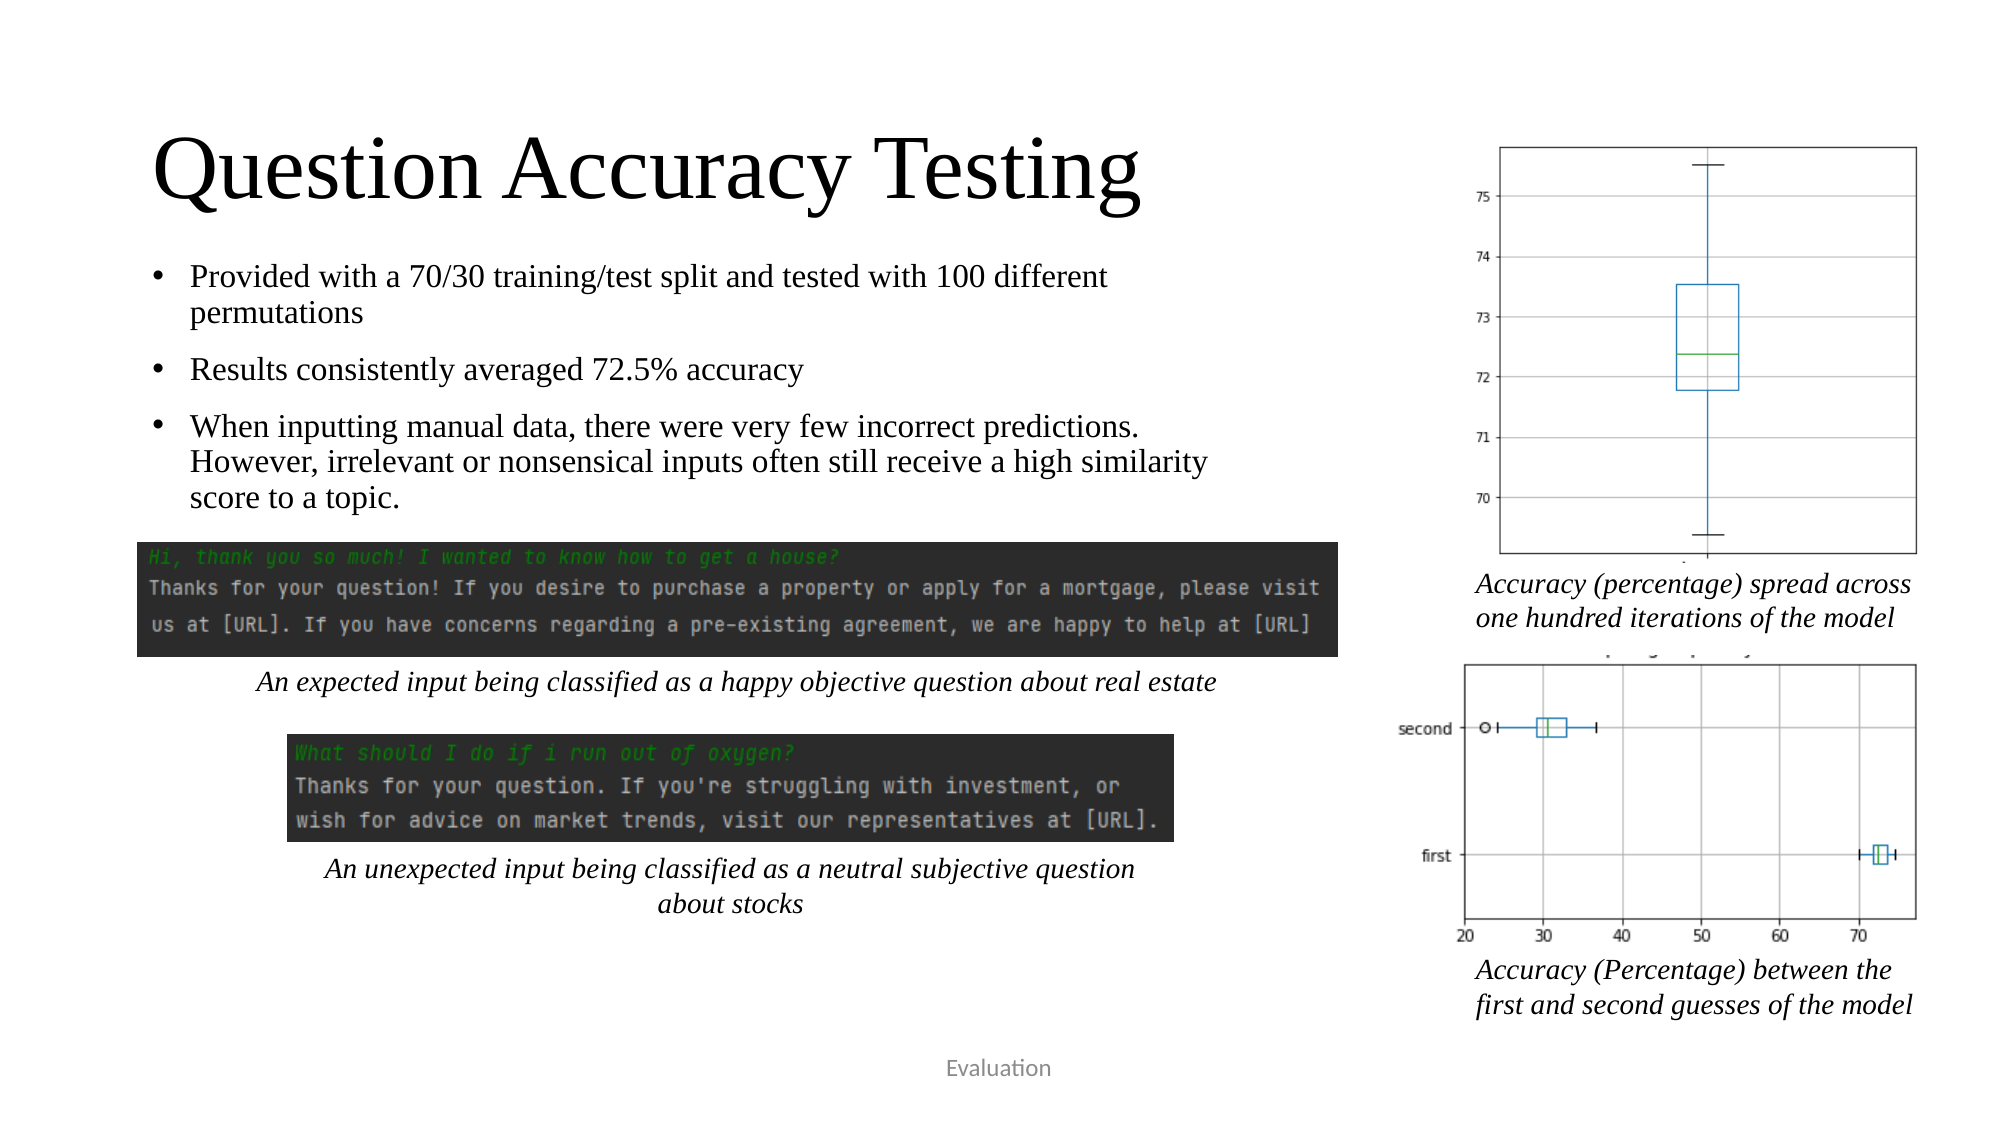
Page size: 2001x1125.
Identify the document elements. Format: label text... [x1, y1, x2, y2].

text_box Provided with a 70/30 training/test split and tested with 100 different permutations Results consistently averaged 72.5% accuracy When inputting manual data, there were very few incorrect predictions. However, irrelevant or nonsensical inputs often still receive a high similarity score to a topic. [137, 251, 1292, 542]
picture [1397, 655, 1942, 953]
picture [1461, 132, 1942, 563]
text_box An unexpected input being classified as a neutral subjective question about stocks [287, 842, 1174, 927]
text_box Accuracy (Percentage) between the first and second guesses of the model [1461, 953, 1942, 1028]
text_box Accuracy (percentage) spread across one hundred iterations of the model [1461, 563, 1942, 642]
footer Evaluation [661, 1036, 1337, 1097]
picture [137, 542, 1338, 657]
title Question Accuracy Testing [137, 59, 1863, 278]
picture [287, 734, 1174, 842]
text_box An expected input being classified as a happy objective question about real estate [137, 657, 1338, 706]
